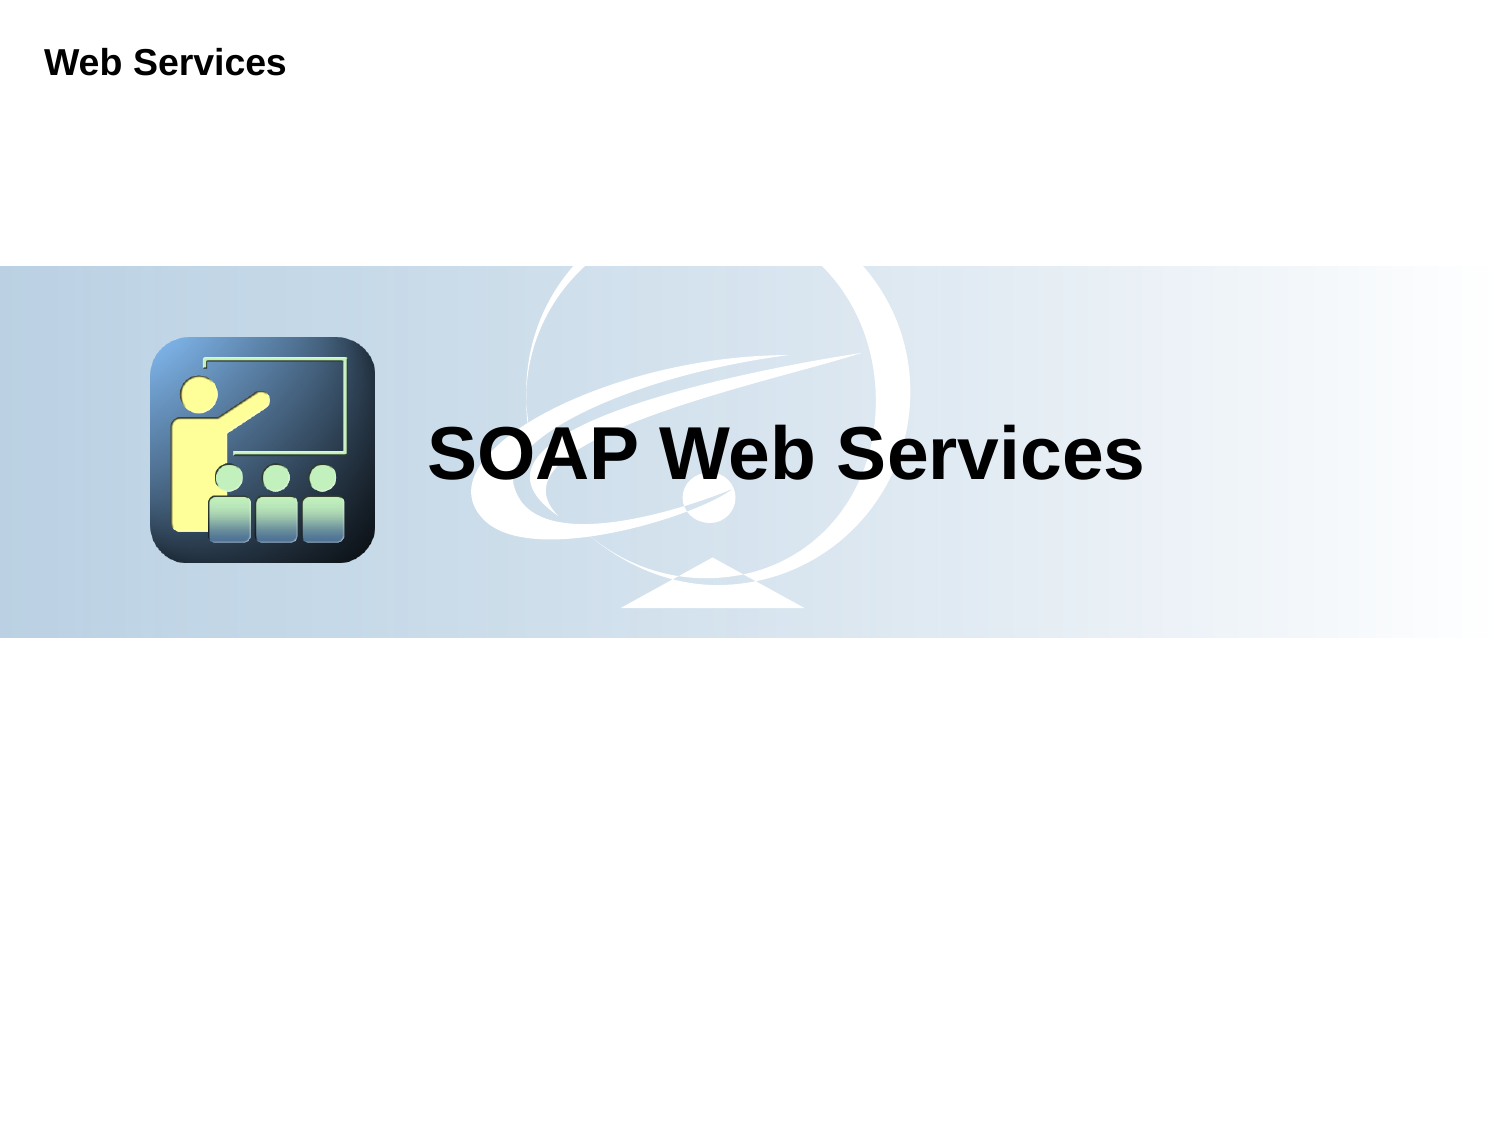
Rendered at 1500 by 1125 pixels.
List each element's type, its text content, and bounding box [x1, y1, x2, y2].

text_box Web Services [29, 30, 1370, 91]
title SOAP Web Services [412, 262, 1500, 638]
picture [149, 337, 376, 563]
